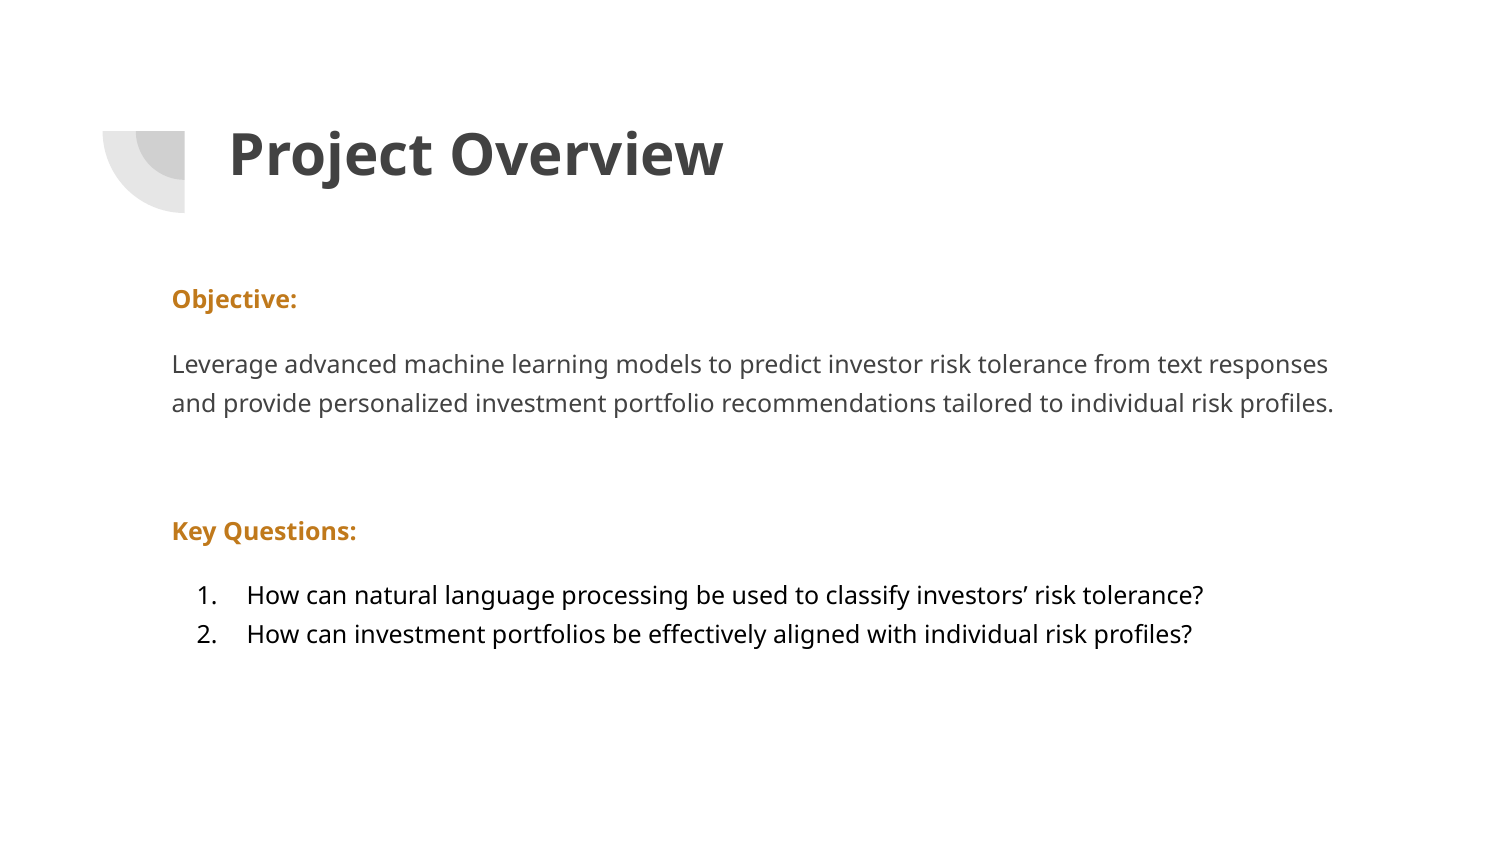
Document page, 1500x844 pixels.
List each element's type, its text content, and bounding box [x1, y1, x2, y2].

list Objective: Leverage advanced machine learning models to predict investor risk tolerance from text responses and provide personalized investment portfolio recommendations tailored to individual risk profiles. Key Questions: How can natural language processing be used to classify investors’ risk tolerance? How can investment portfolios be effectively aligned with individual risk profiles? [156, 262, 1368, 744]
title Project Overview [213, 98, 1368, 262]
